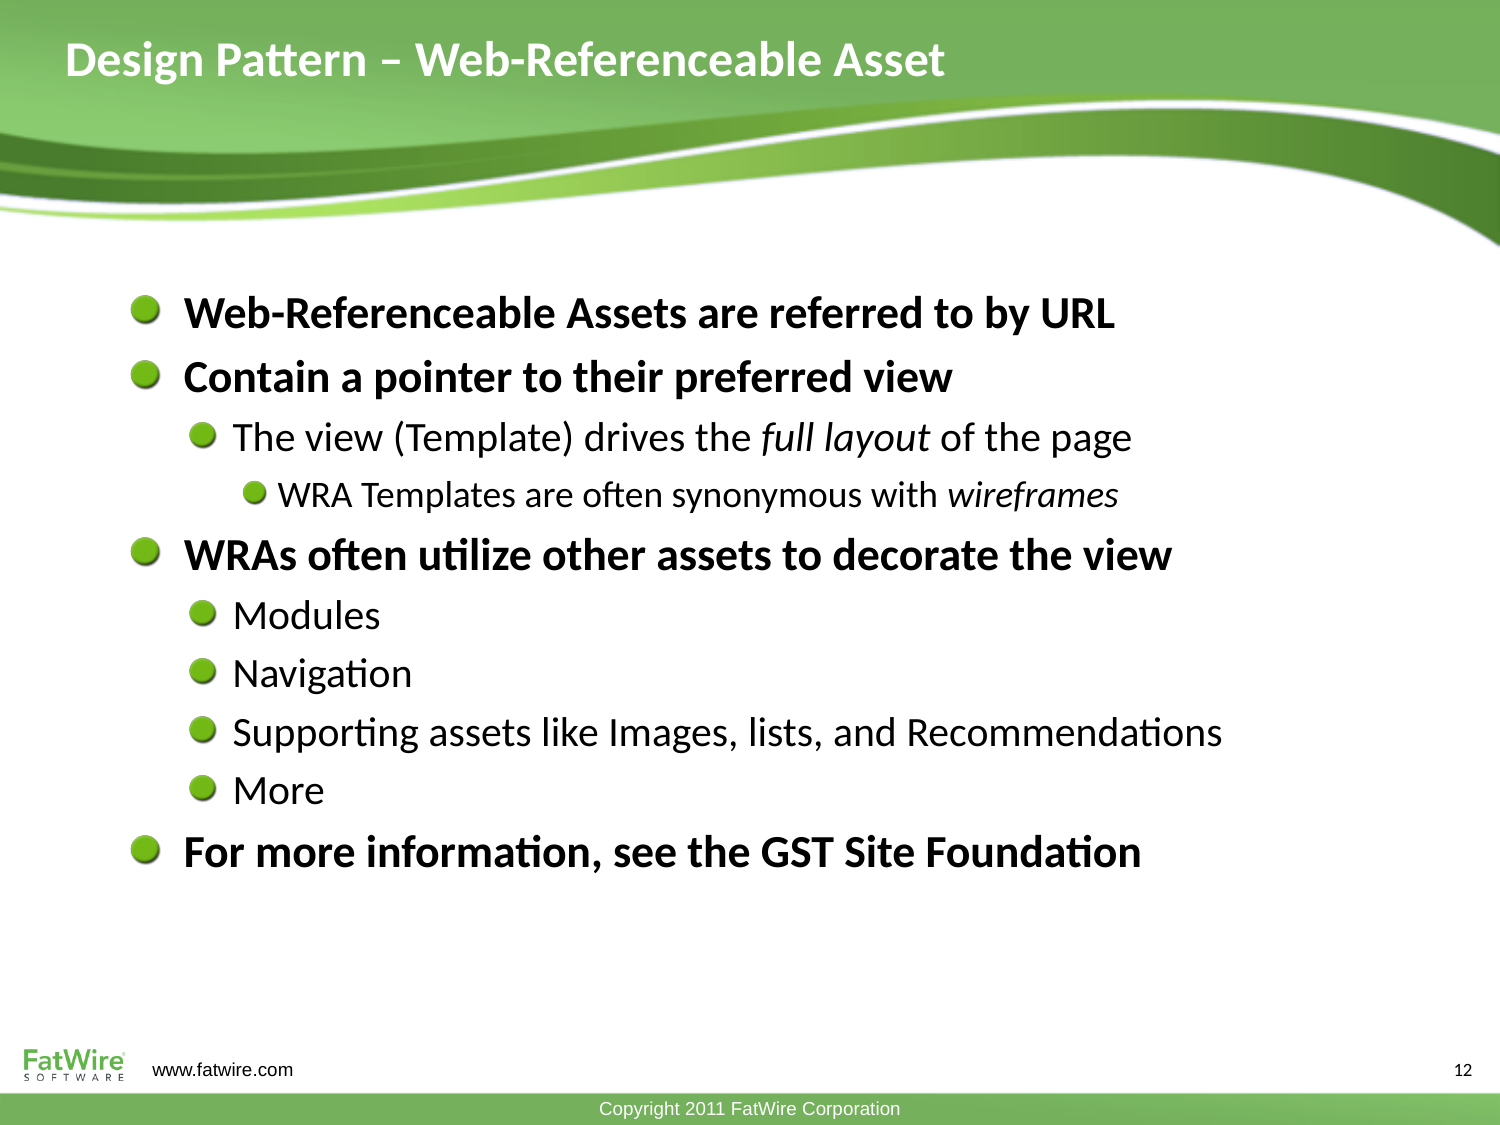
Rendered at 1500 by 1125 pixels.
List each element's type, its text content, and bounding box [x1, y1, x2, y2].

list Web-Referenceable Assets are referred to by URL Contain a pointer to their preferred view The view (Template) drives the full layout of the page WRA Templates are often synonymous with wireframes WRAs often utilize other assets to decorate the view Modules Navigation Supporting assets like Images, lists, and Recommendations More For more information, see the GST Site Foundation [112, 274, 1388, 1001]
title Design Pattern – Web-Referenceable Asset [49, 0, 1426, 113]
slide_number 12 [1174, 1049, 1488, 1113]
picture [0, 0, 1500, 1125]
